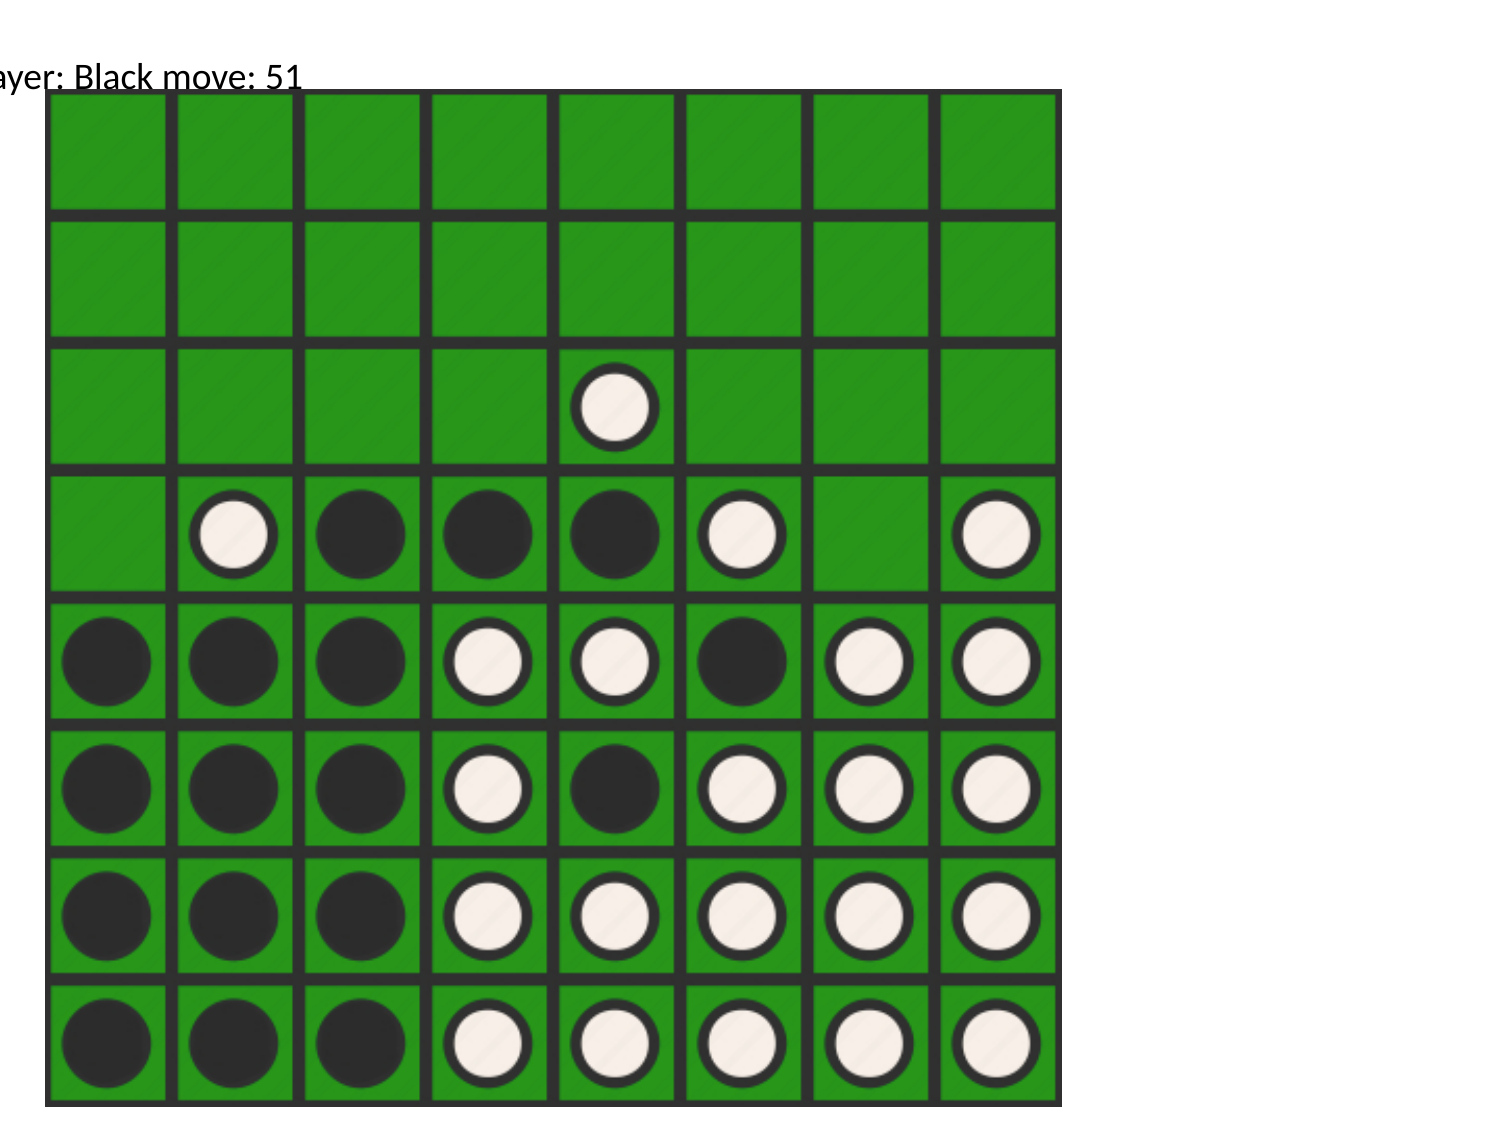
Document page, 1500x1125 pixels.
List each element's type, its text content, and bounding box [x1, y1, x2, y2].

text_box turn: 35 player: Black move: 51 [0, 44, 319, 105]
picture [44, 89, 1062, 1107]
